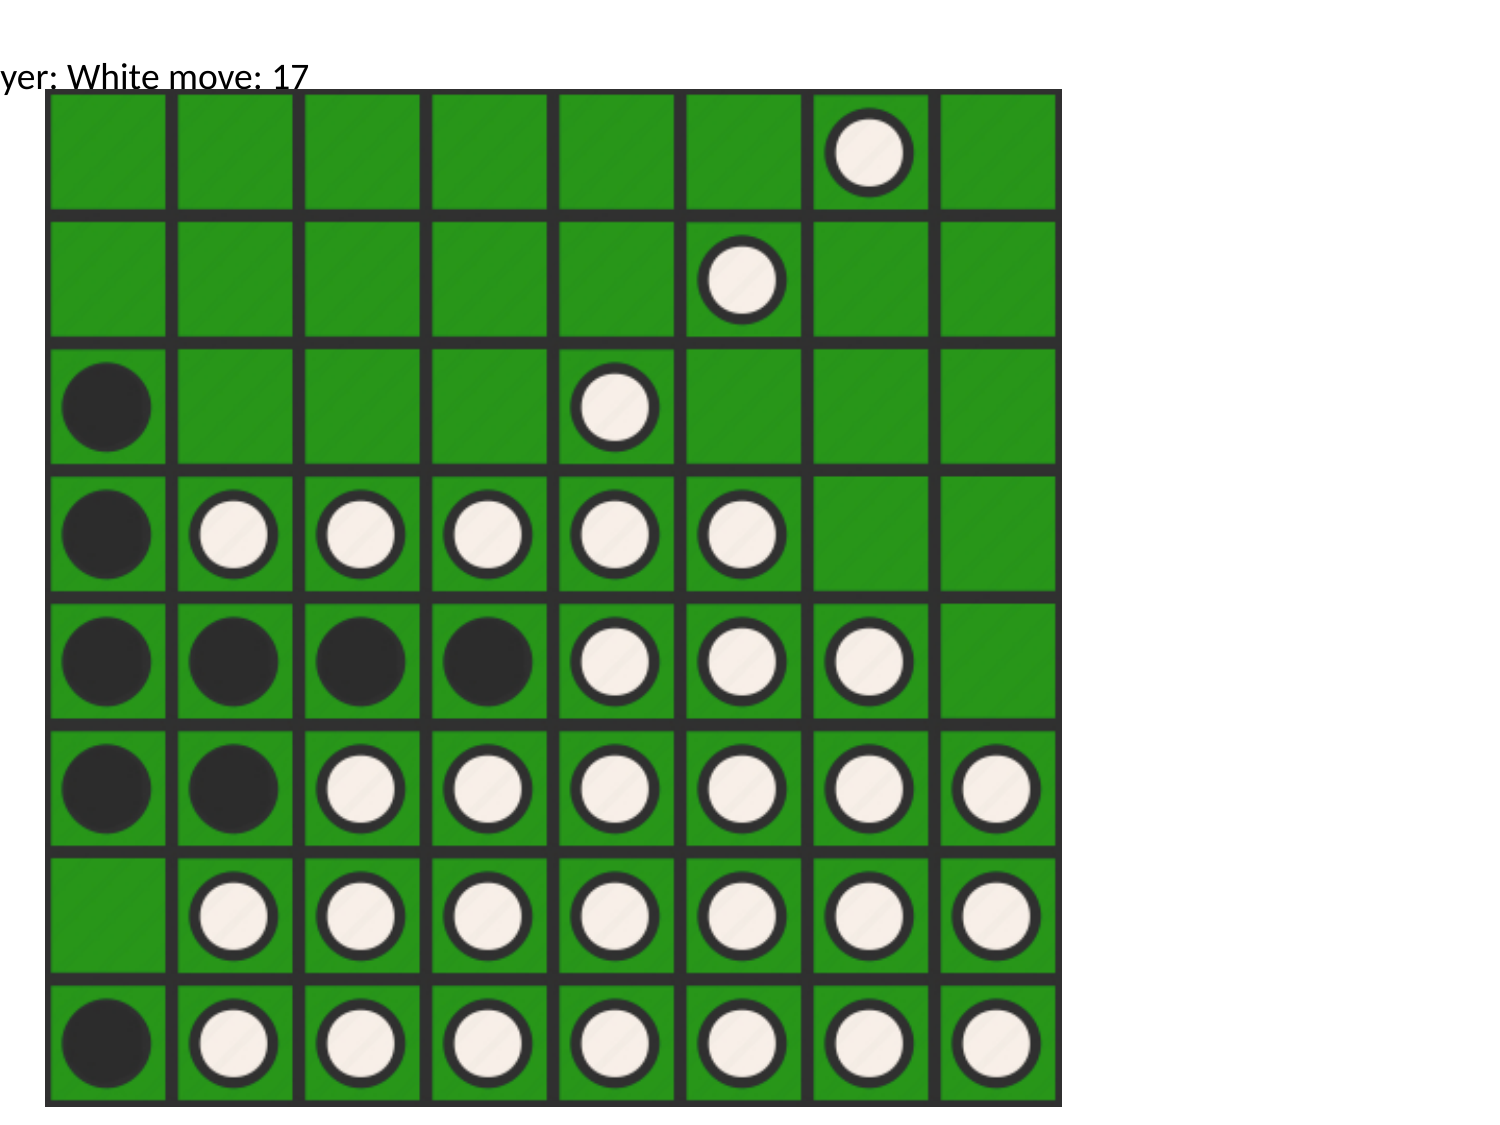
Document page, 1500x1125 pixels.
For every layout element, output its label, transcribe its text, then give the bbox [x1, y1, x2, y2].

picture [44, 89, 1062, 1107]
text_box turn: 36 player: White move: 17 [0, 44, 325, 105]
